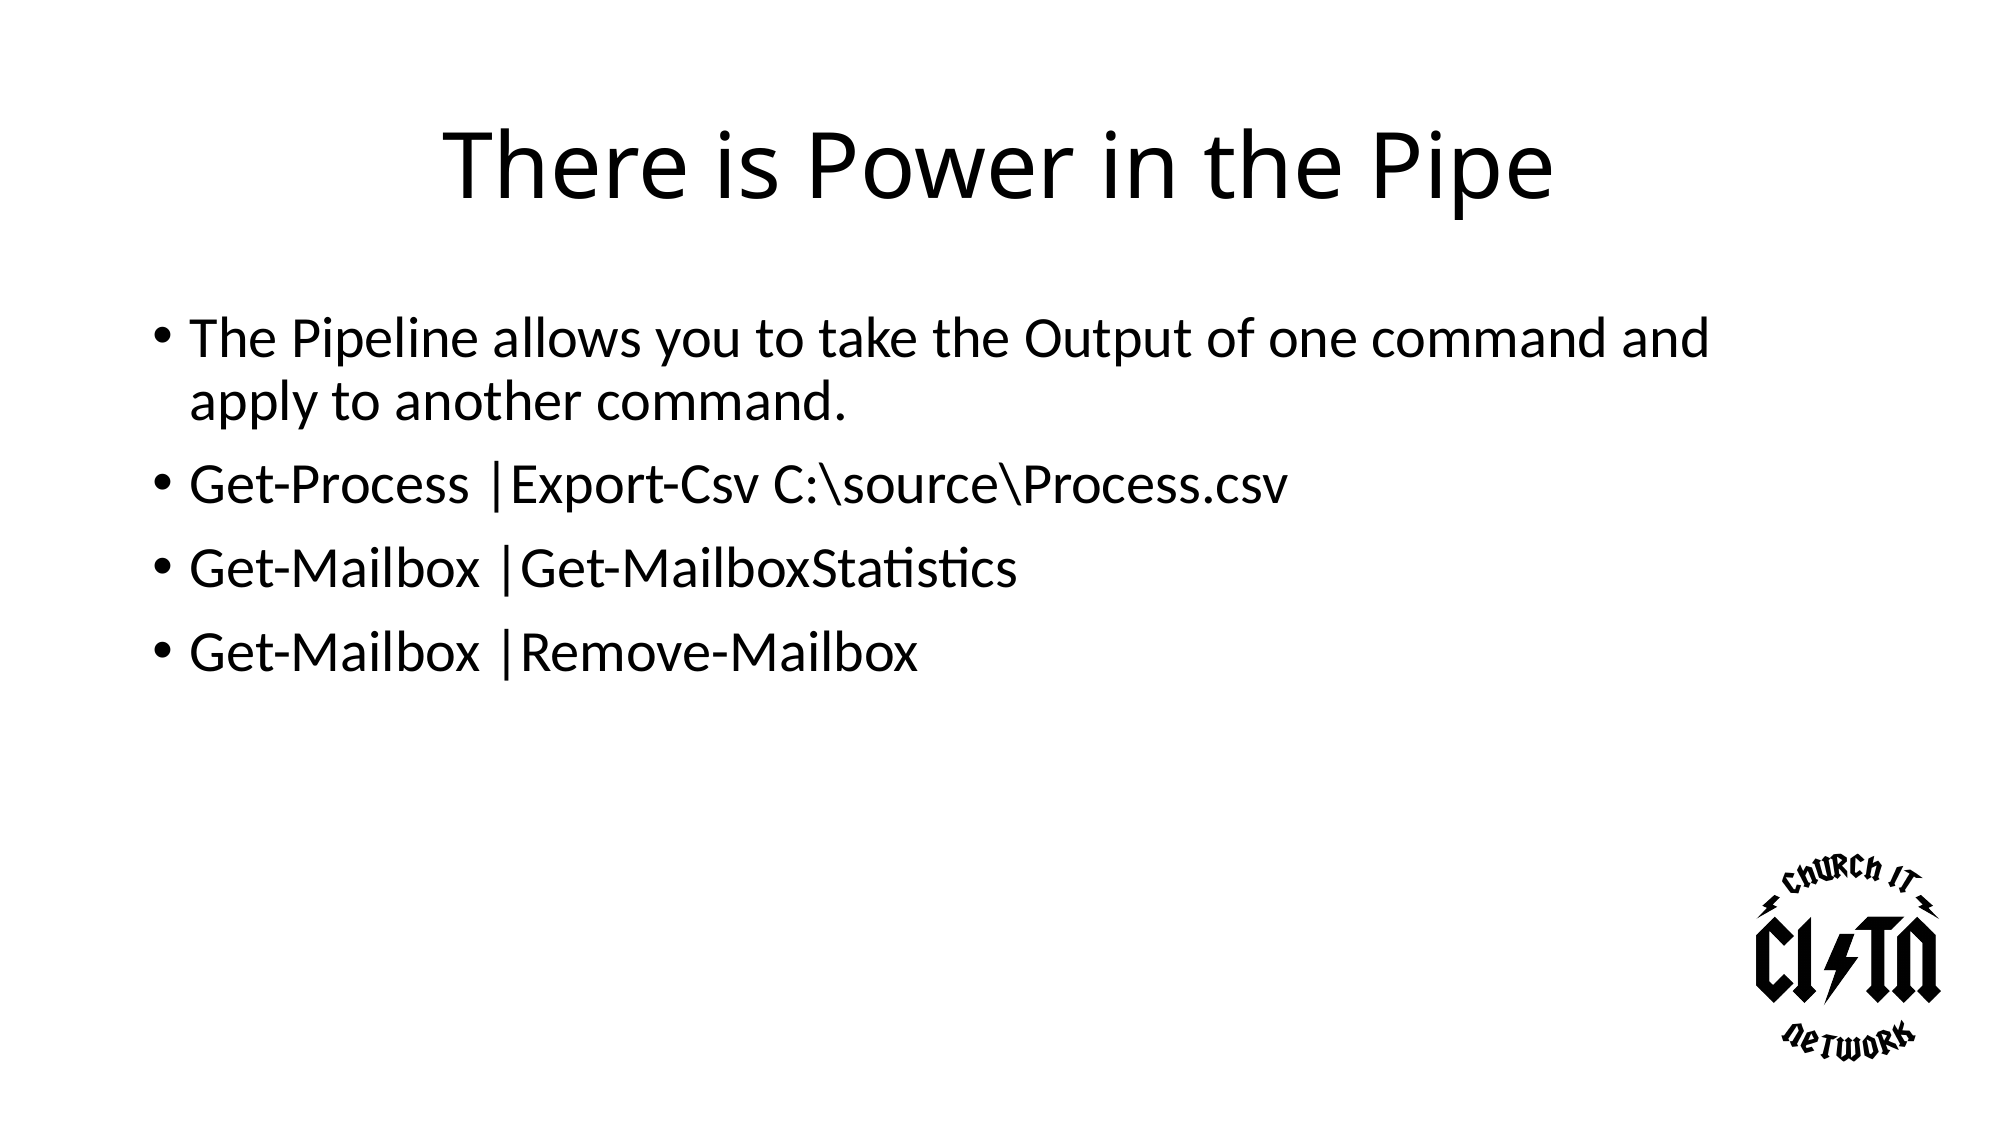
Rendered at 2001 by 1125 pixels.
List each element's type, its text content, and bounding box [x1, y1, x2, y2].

title There is Power in the Pipe [137, 59, 1863, 278]
picture [1645, 754, 2001, 1125]
list The Pipeline allows you to take the Output of one command and apply to another command. Get-Process |Export-Csv C:\source\Process.csv Get-Mailbox |Get-MailboxStatistics Get-Mailbox |Remove-Mailbox [137, 299, 1863, 1014]
